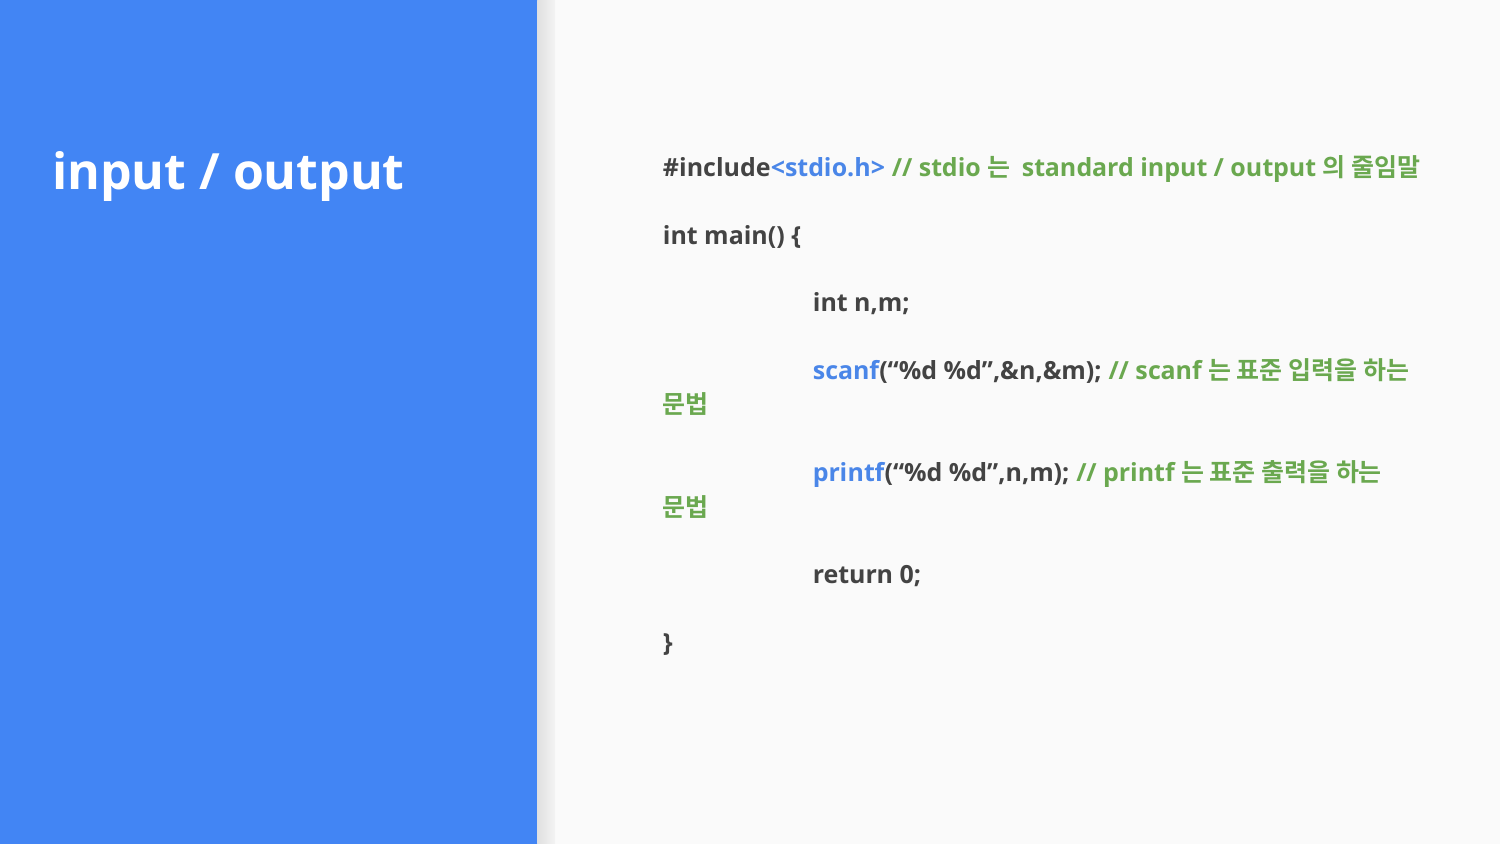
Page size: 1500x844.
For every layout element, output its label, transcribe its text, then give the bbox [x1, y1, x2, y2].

list #include<stdio.h> // stdio는 standard input / output의 줄임말 int main() { int n,m; scanf(“%d %d”,&n,&m); // scanf는 표준 입력을 하는 문법 printf(“%d %d”,n,m); // printf는 표준 출력을 하는 문법 return 0; } [647, 131, 1441, 781]
title input / output [37, 58, 498, 216]
